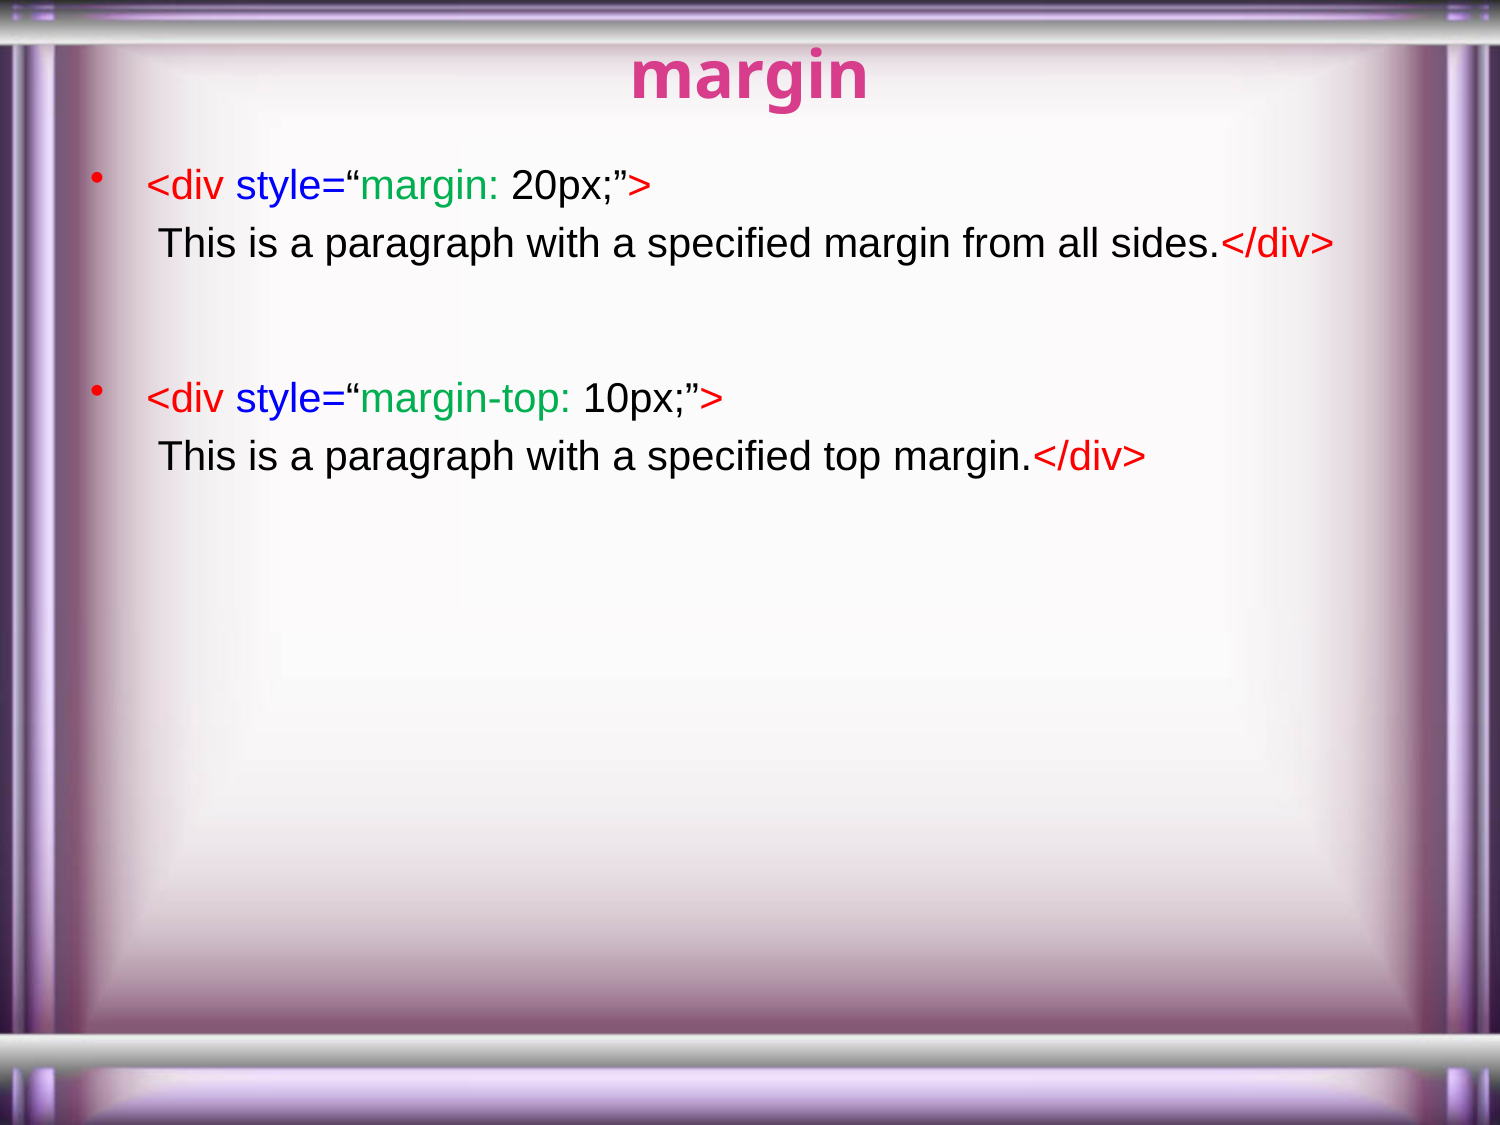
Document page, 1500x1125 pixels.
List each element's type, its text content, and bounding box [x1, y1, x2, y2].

list <div style=“margin: 20px;”> This is a paragraph with a specified margin from all sides.</div> <div style=“margin-top: 10px;”> This is a paragraph with a specified top margin.</div> [75, 149, 1463, 1075]
picture [0, 0, 1500, 1125]
title margin [75, 19, 1425, 125]
